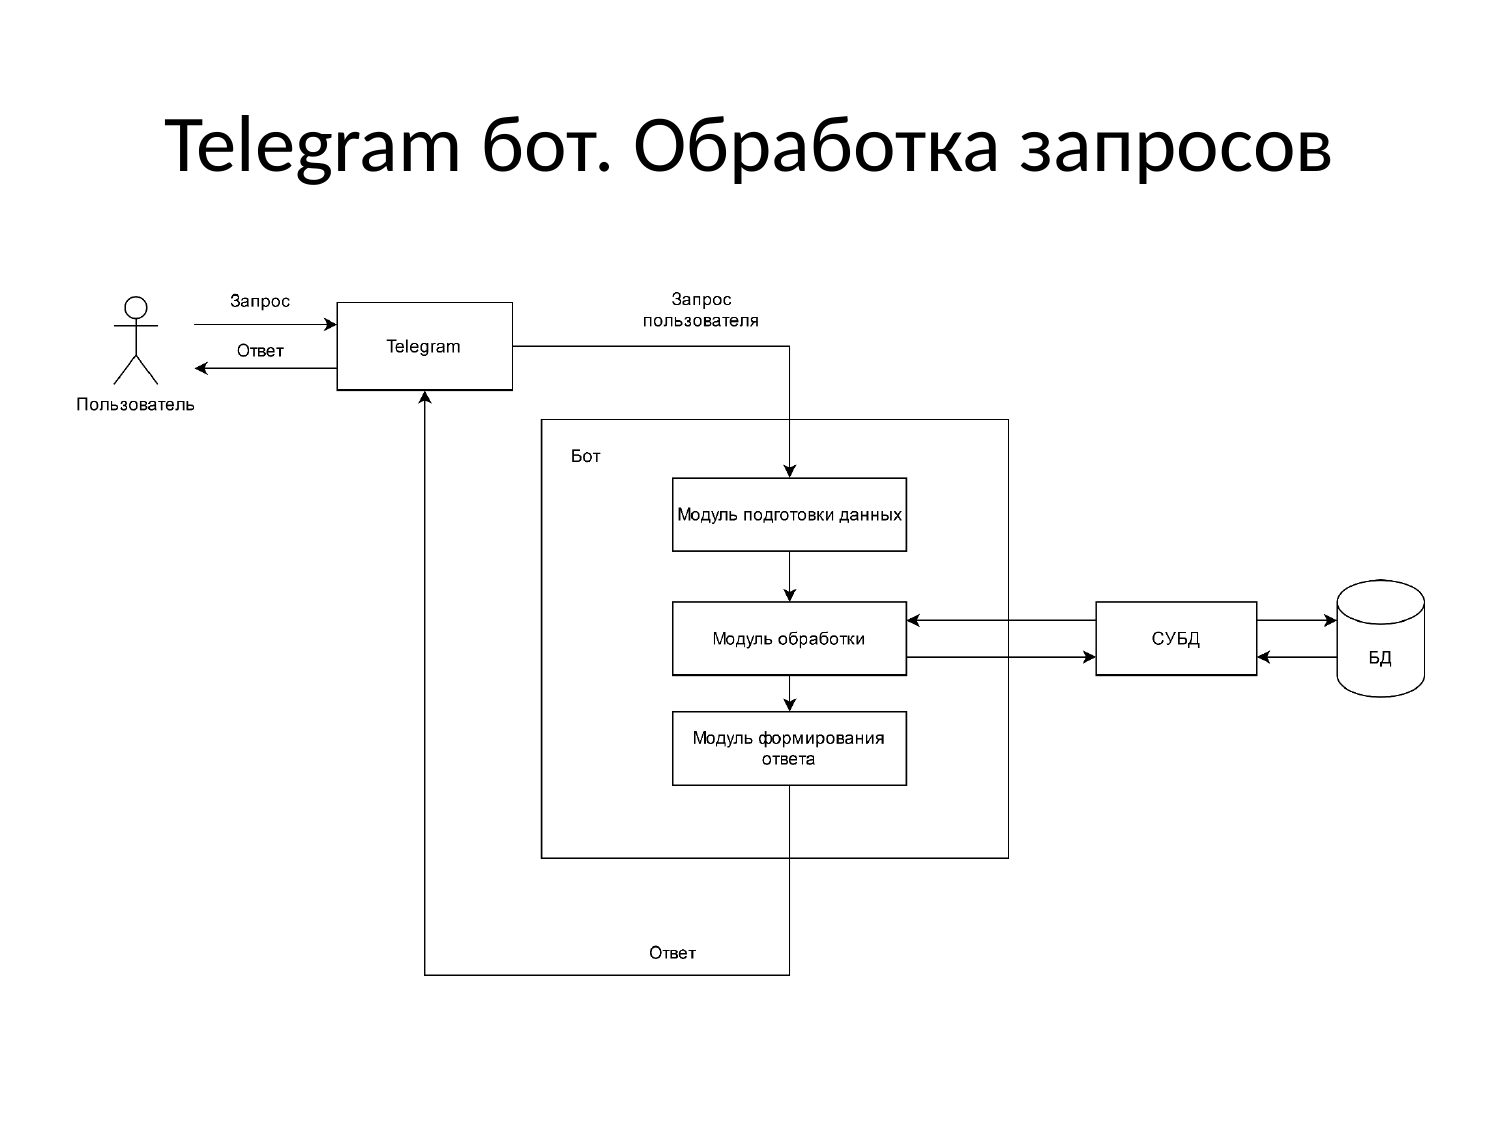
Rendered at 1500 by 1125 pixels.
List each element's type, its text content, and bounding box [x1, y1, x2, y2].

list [74, 281, 1426, 987]
title Telegram бот. Обработка запросов [75, 45, 1425, 233]
